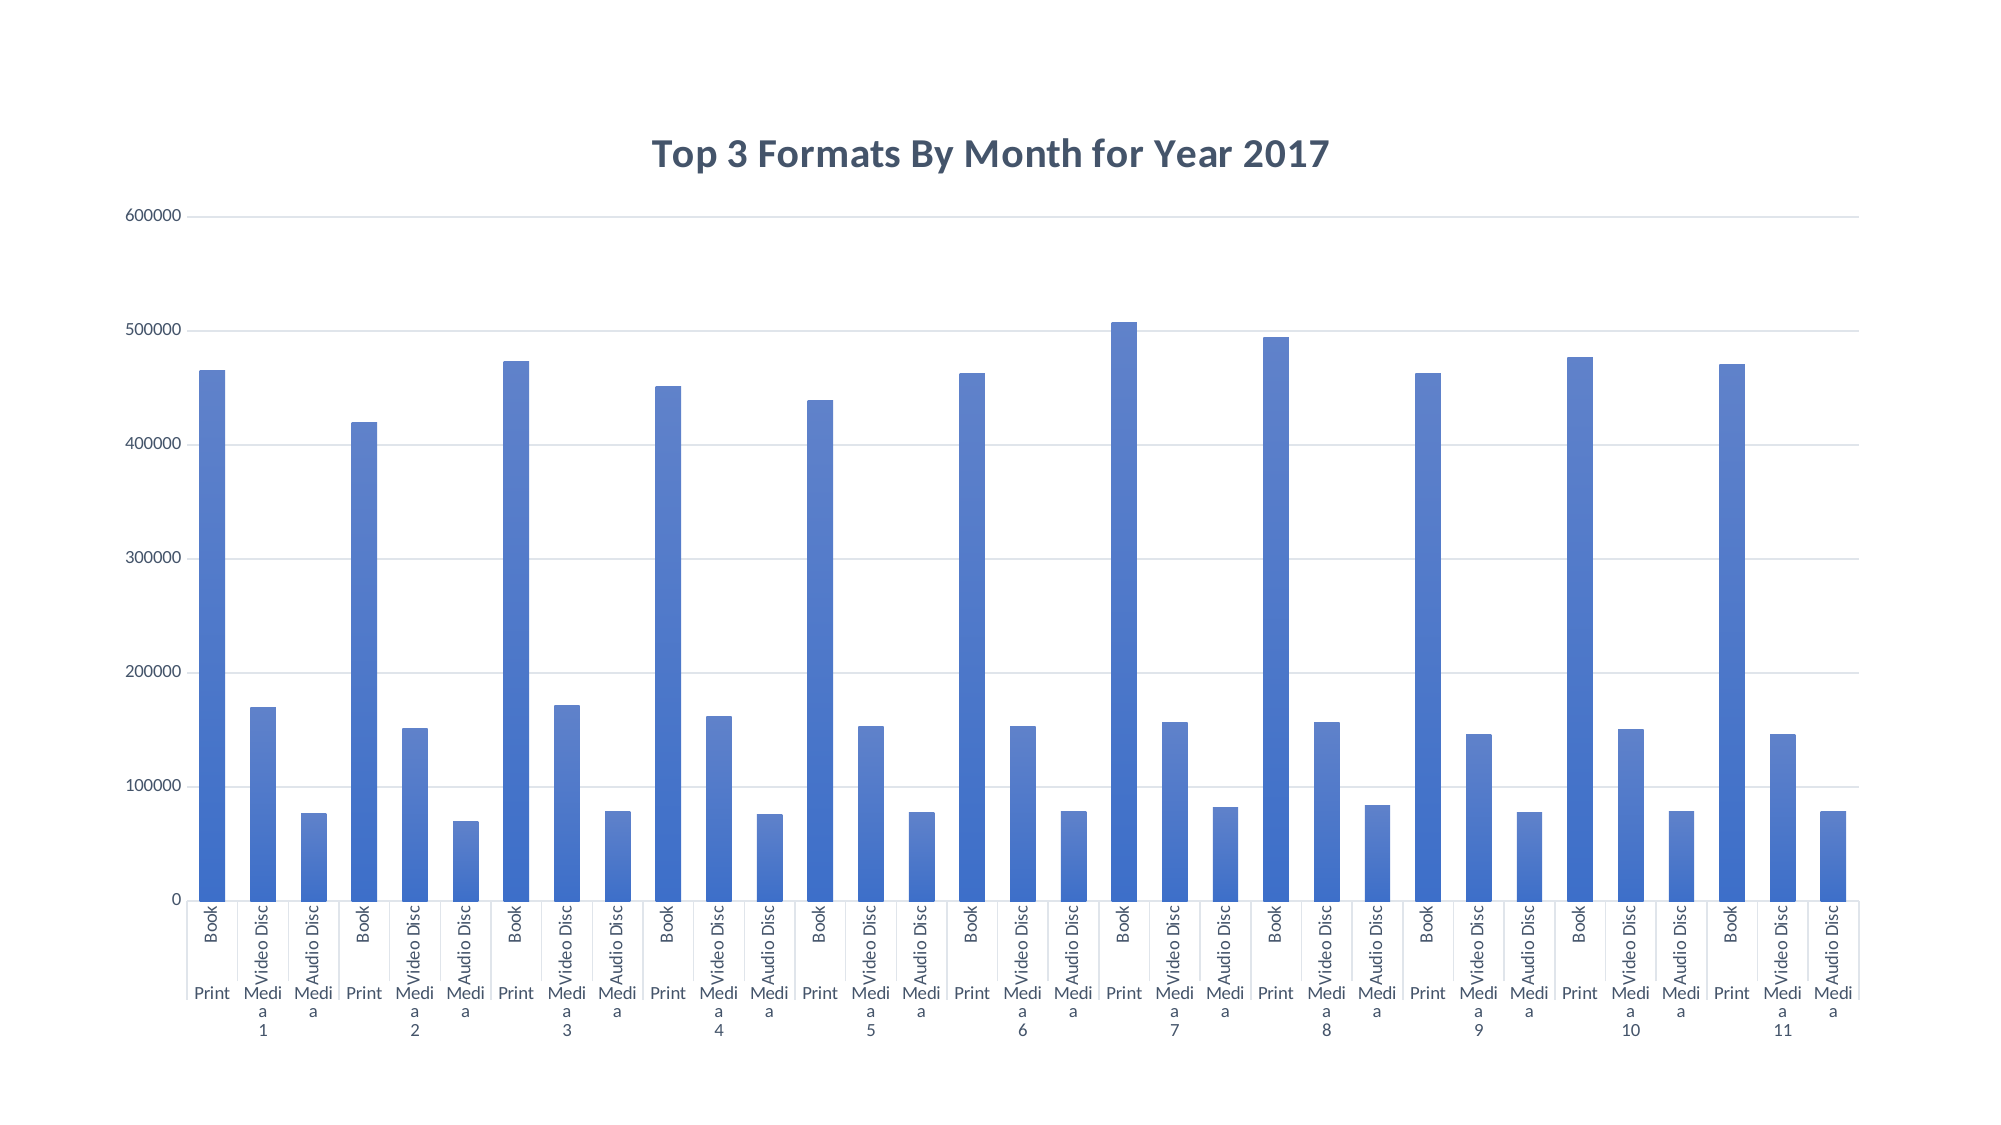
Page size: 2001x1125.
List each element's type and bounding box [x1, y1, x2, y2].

chart [88, 97, 1895, 1041]
